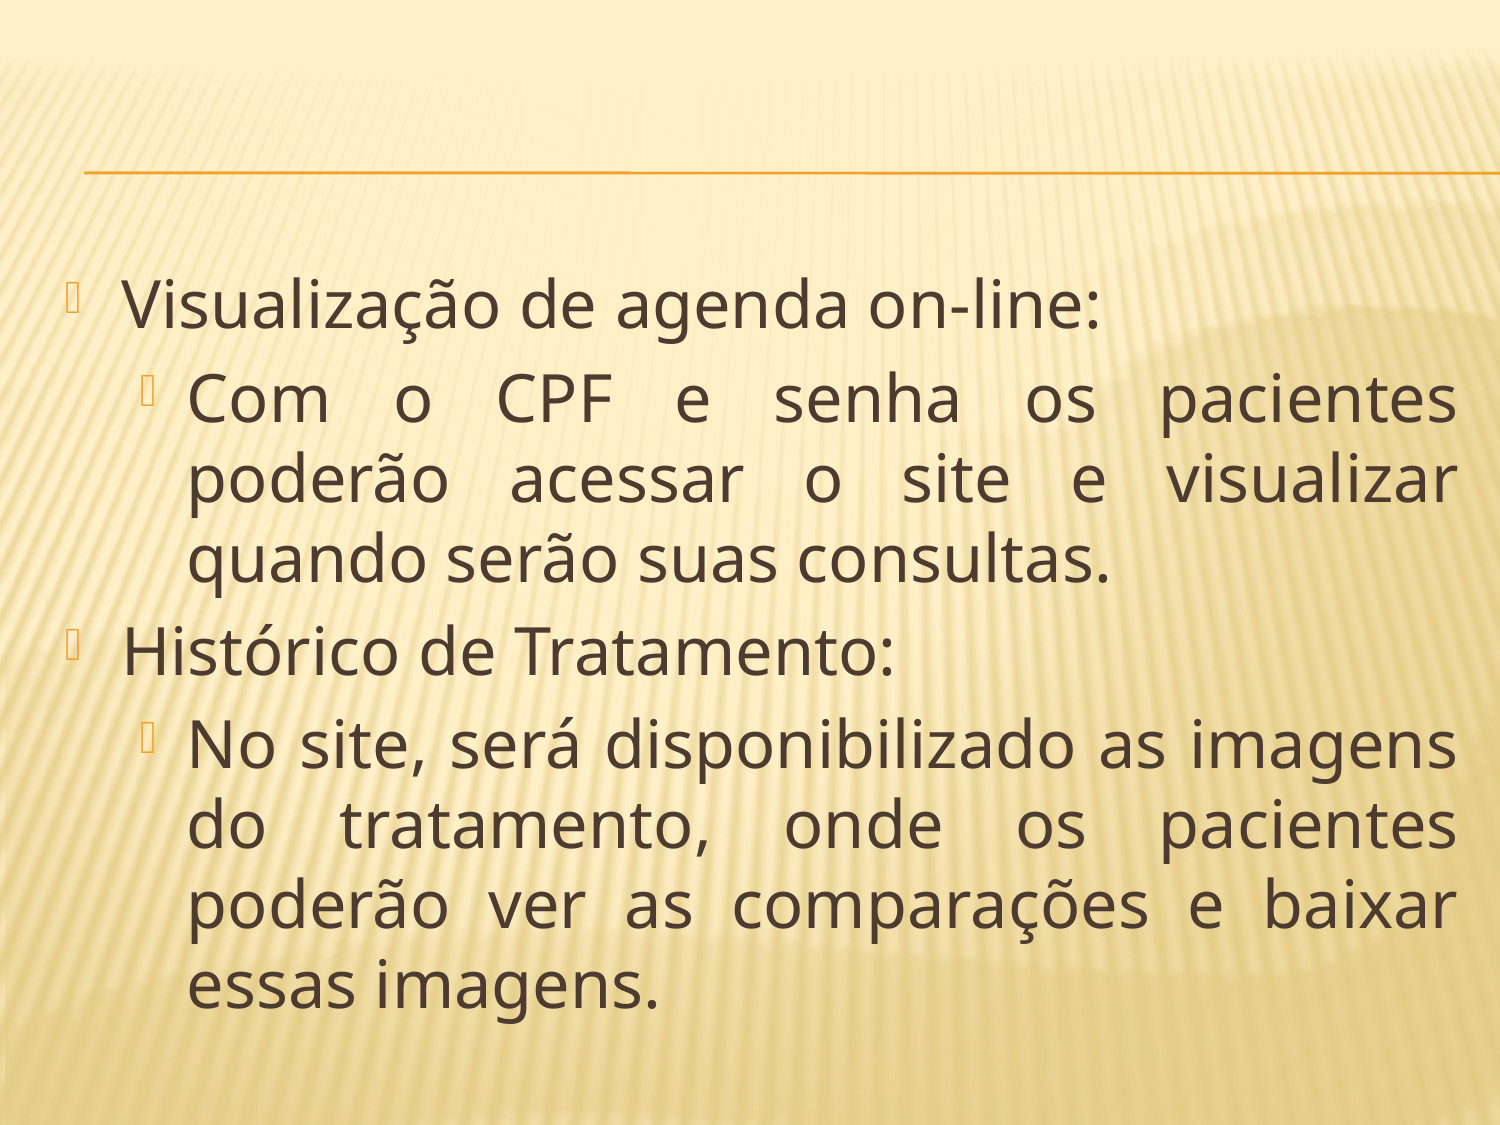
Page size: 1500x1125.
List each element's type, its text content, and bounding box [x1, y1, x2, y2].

list Visualização de agenda on-line: Com o CPF e senha os pacientes poderão acessar o site e visualizar quando serão suas consultas. Histórico de Tratamento: No site, será disponibilizado as imagens do tratamento, onde os pacientes poderão ver as comparações e baixar essas imagens. [50, 254, 1475, 998]
title [50, 75, 1475, 213]
